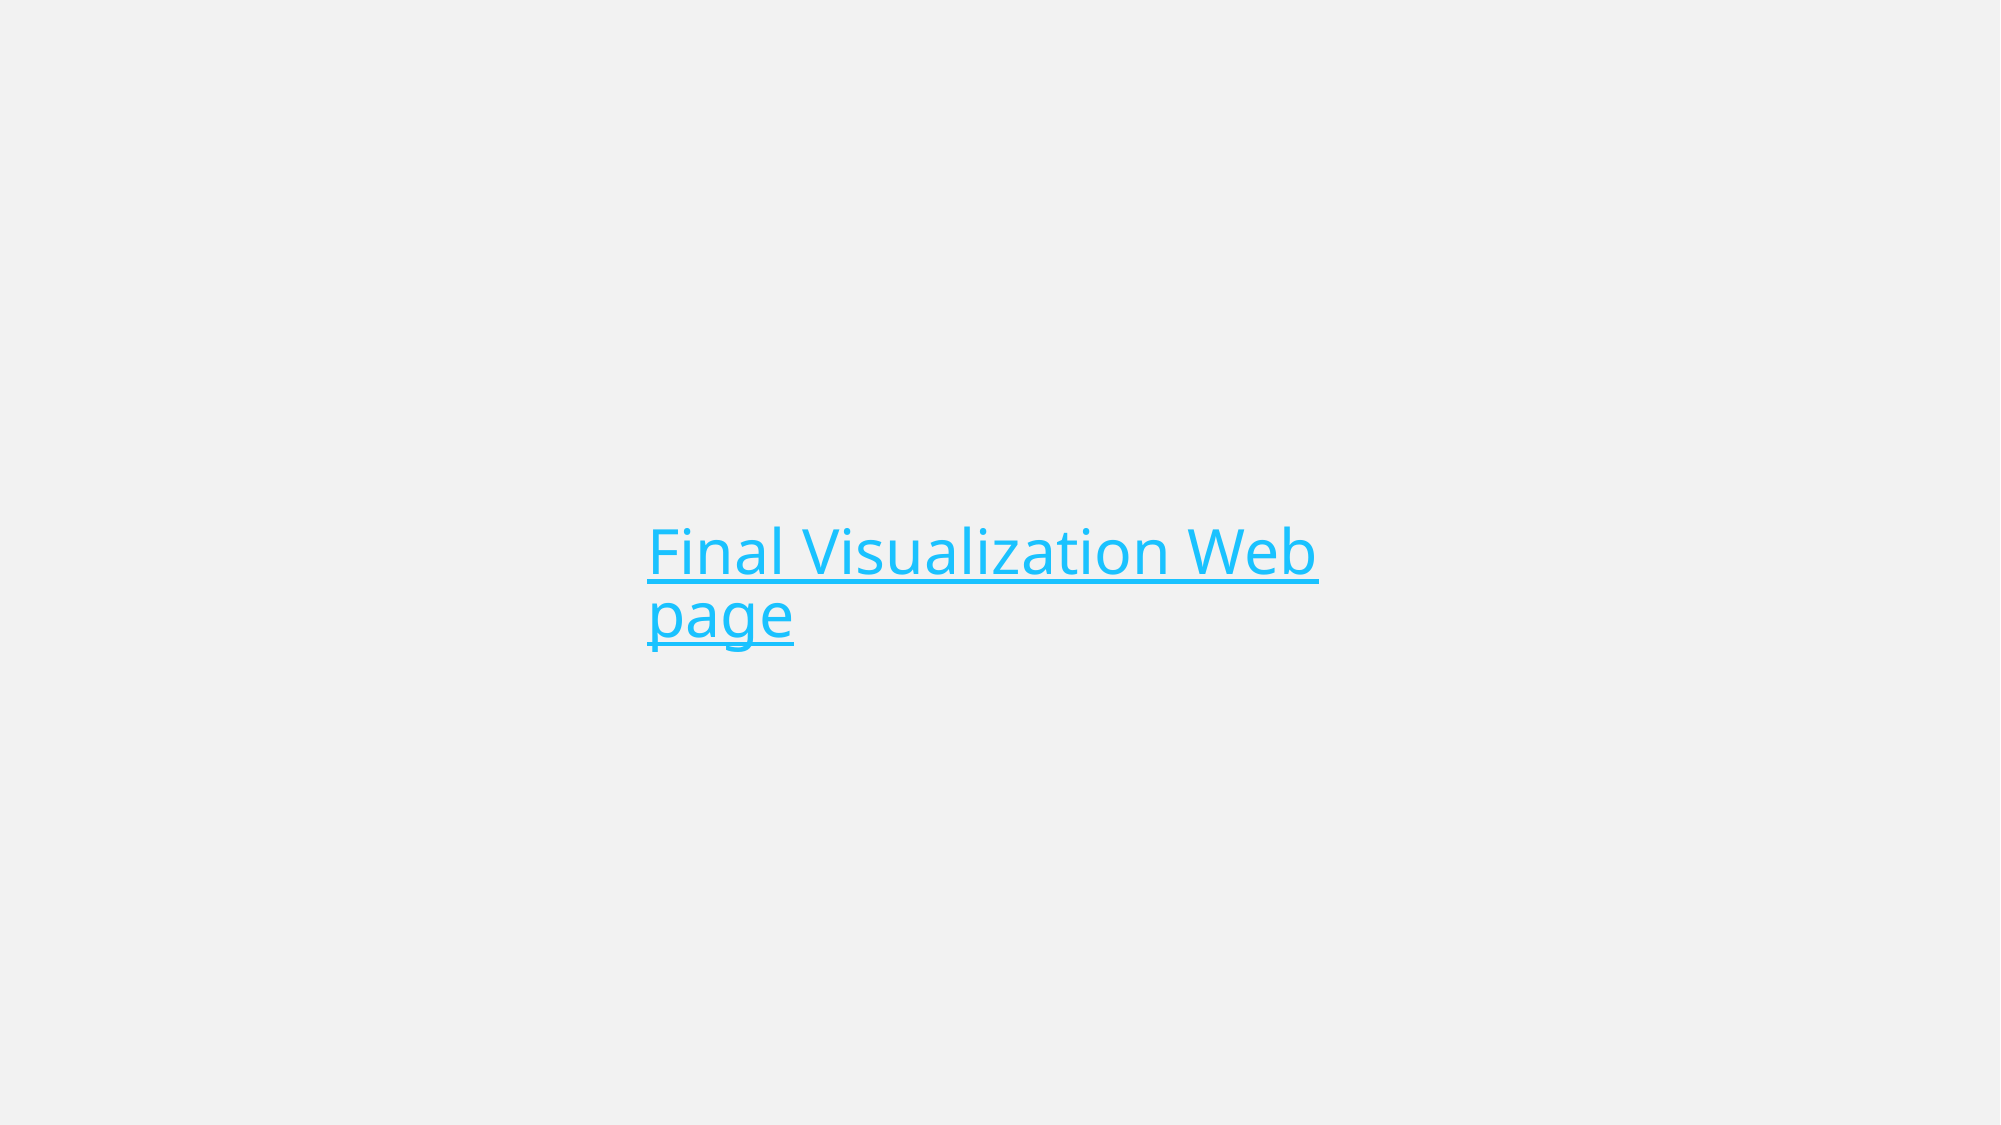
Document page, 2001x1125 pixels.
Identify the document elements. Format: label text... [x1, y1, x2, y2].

list Final Visualization Webpage [632, 504, 1368, 621]
